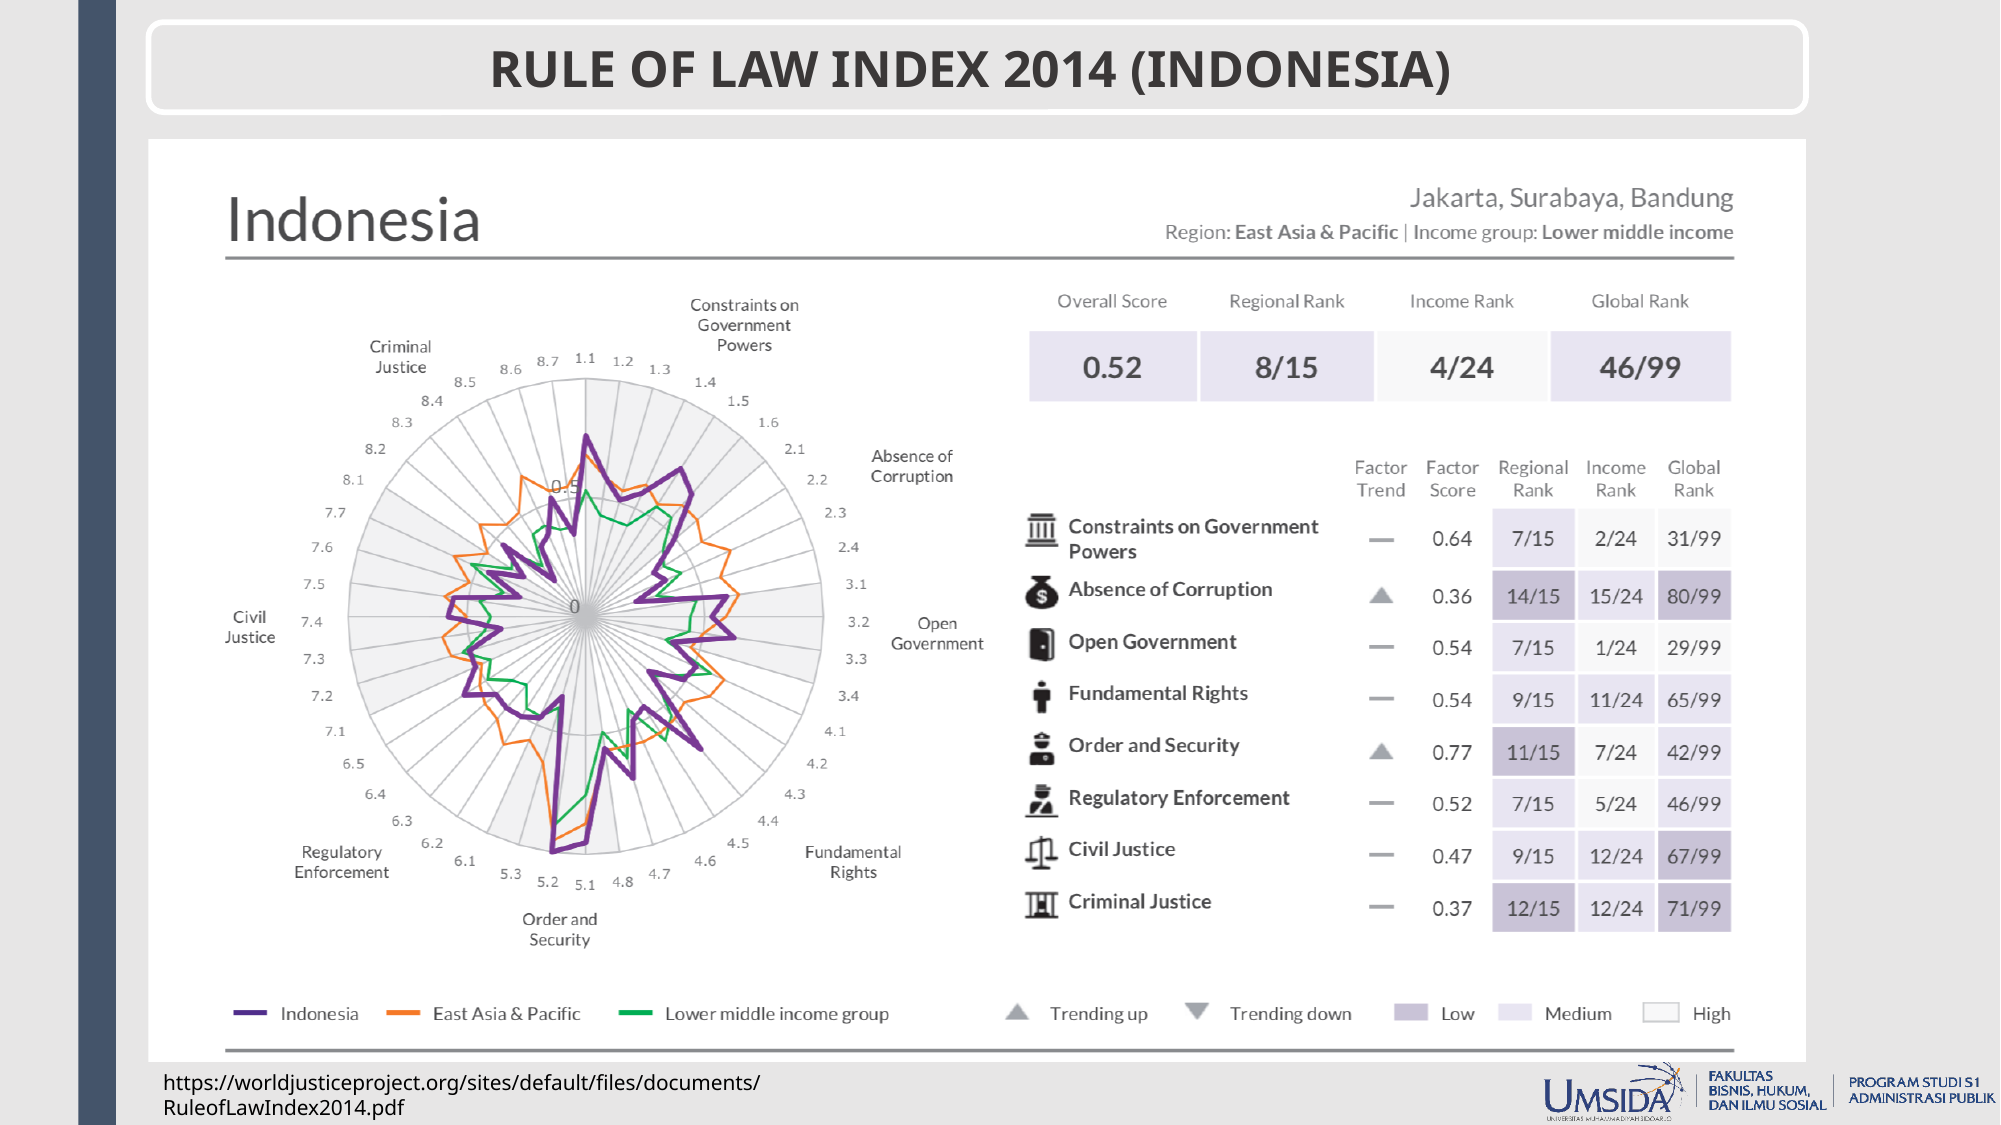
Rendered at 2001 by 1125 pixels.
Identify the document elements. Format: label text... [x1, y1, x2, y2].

text_box RULE OF LAW INDEX 2014 (INDONESIA) [145, 19, 1809, 116]
picture [1543, 1052, 1996, 1121]
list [148, 124, 1806, 1062]
text_box https://worldjusticeproject.org/sites/default/files/documents/RuleofLawIndex2014.pdf [148, 1062, 973, 1125]
